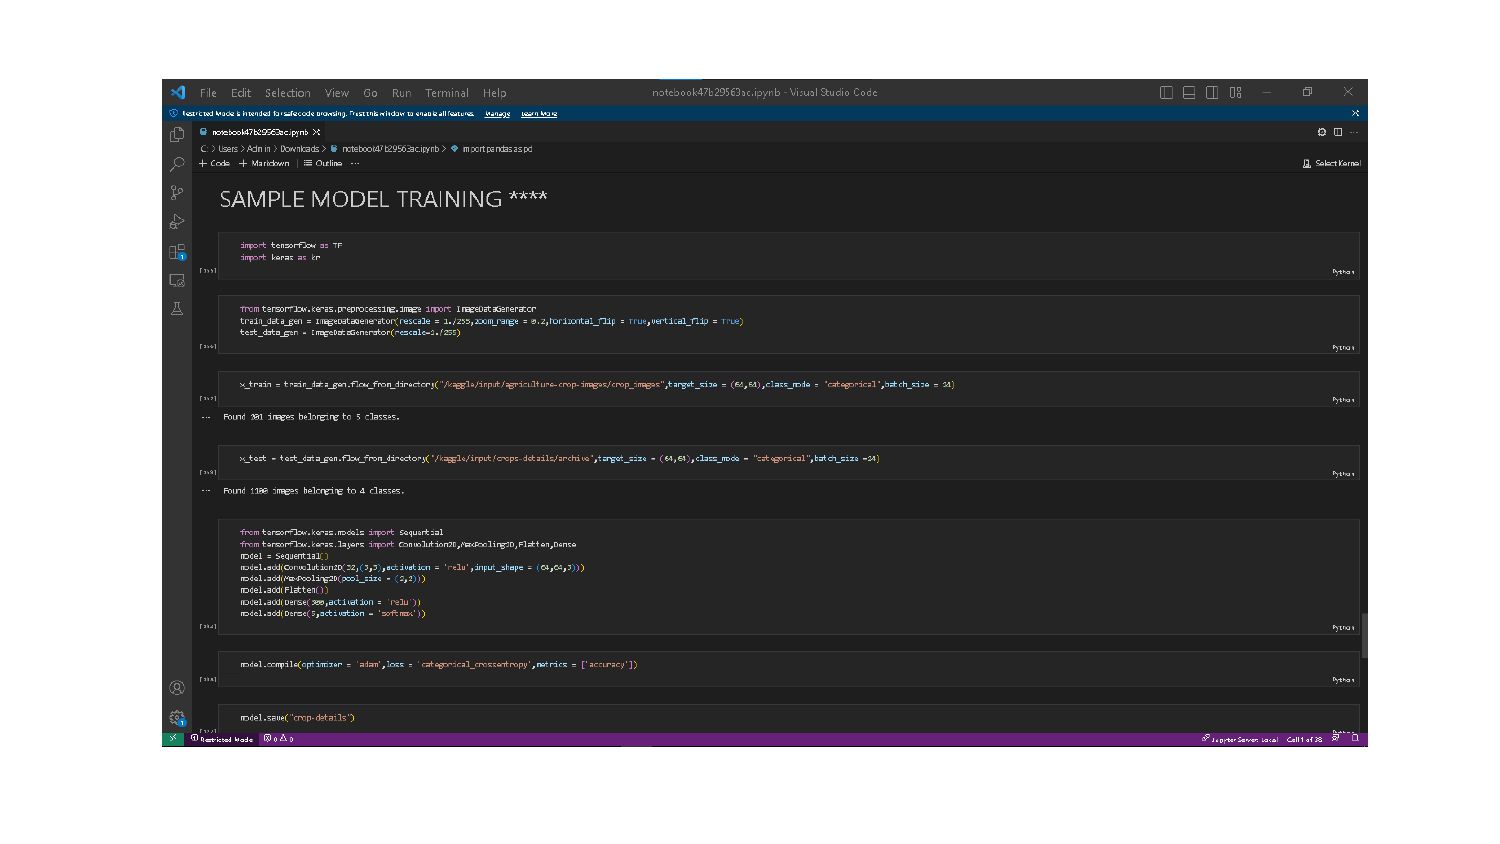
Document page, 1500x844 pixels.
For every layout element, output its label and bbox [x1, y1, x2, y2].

picture [162, 79, 1368, 747]
